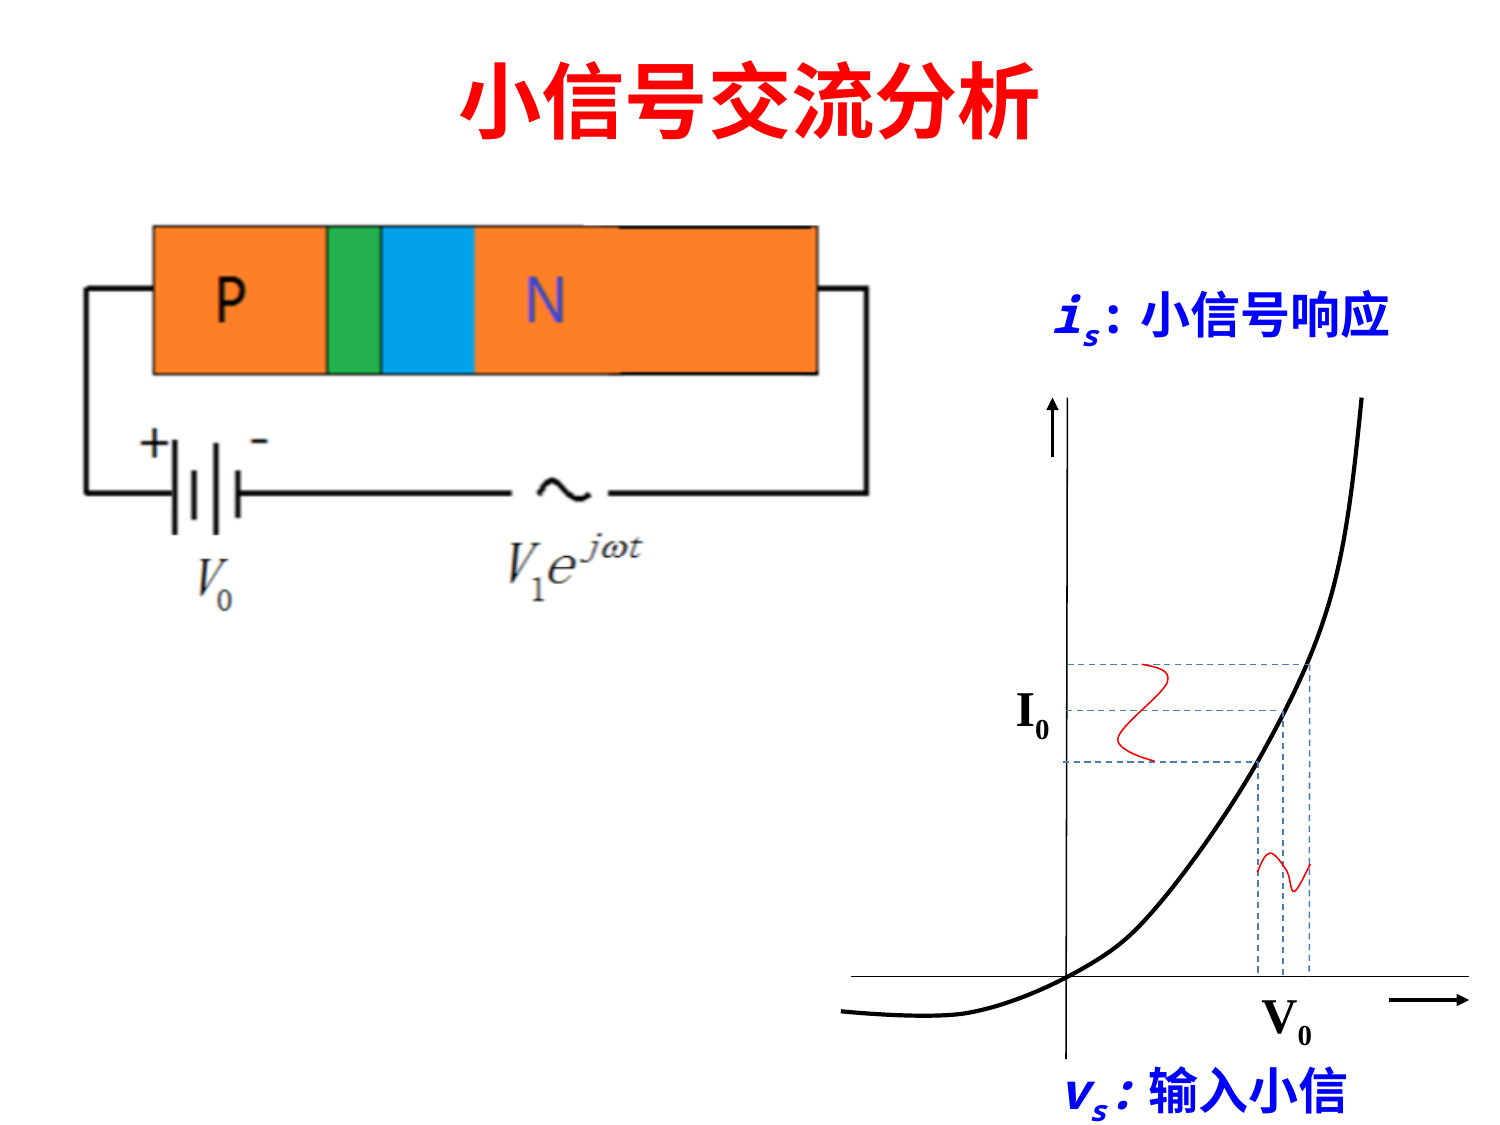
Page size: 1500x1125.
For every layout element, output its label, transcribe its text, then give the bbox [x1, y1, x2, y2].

title 小信号交流分析 [75, 5, 1425, 193]
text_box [840, 276, 1470, 1125]
picture [78, 212, 883, 618]
